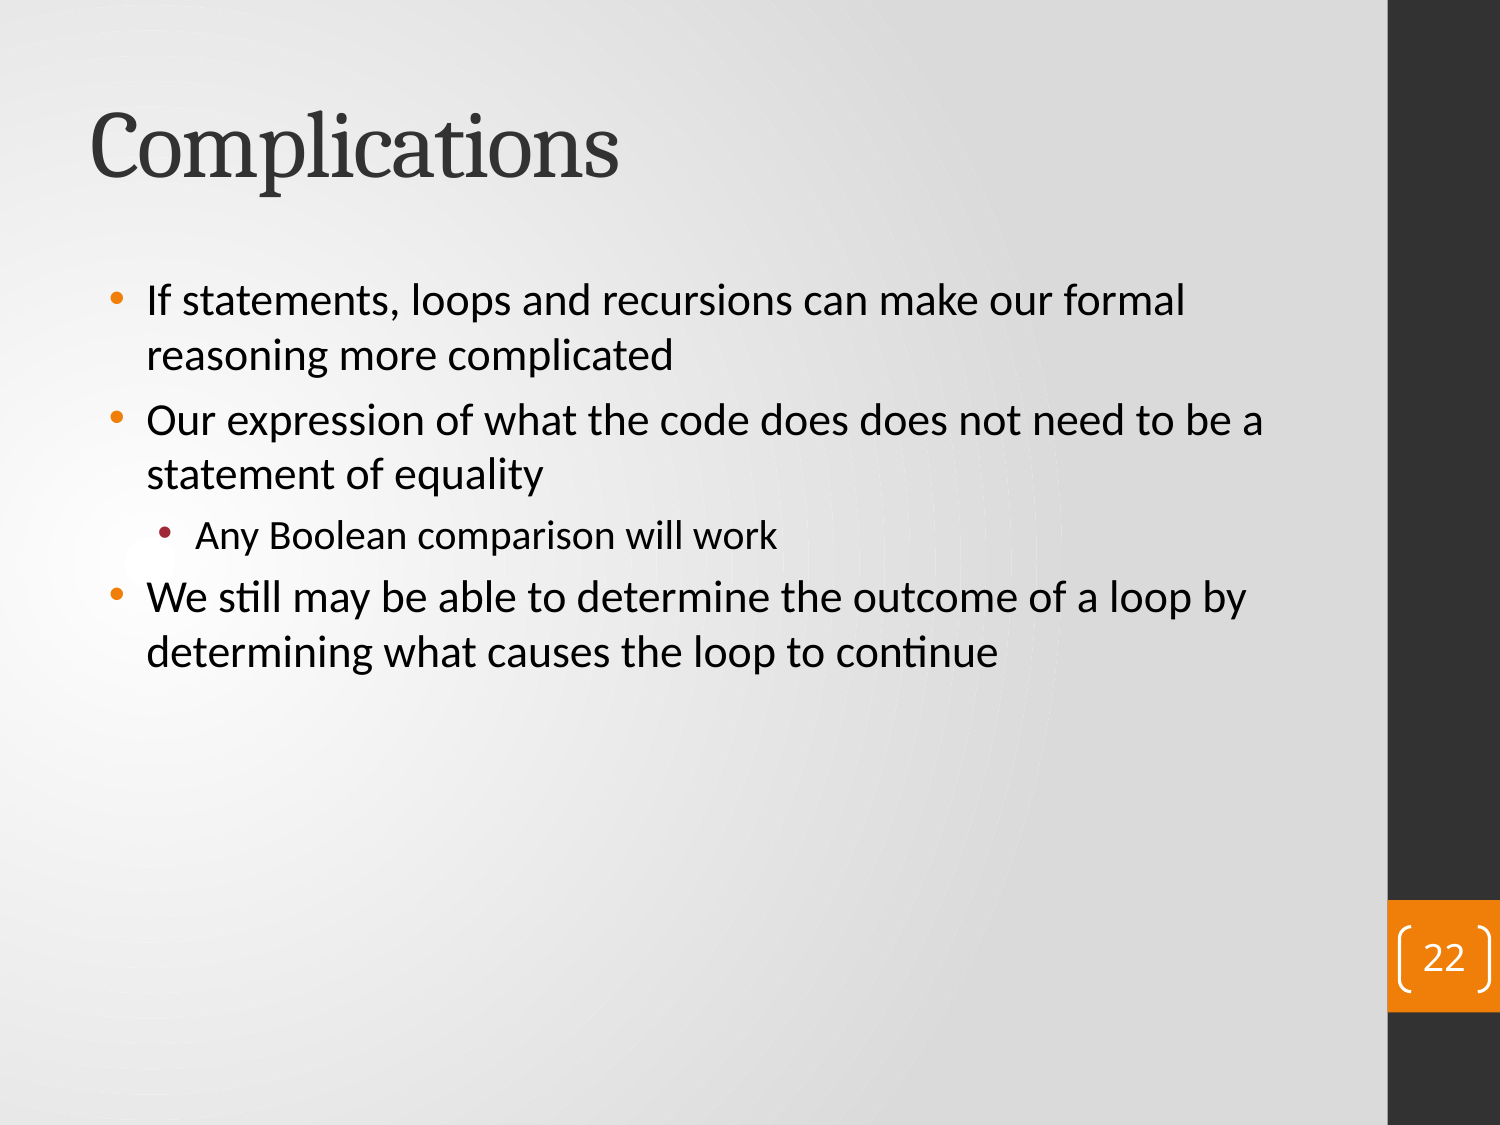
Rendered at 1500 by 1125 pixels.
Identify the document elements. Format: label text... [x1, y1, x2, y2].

list If statements, loops and recursions can make our formal reasoning more complicated Our expression of what the code does does not need to be a statement of equality Any Boolean comparison will work We still may be able to determine the outcome of a loop by determining what causes the loop to continue [75, 262, 1325, 1050]
slide_number 22 [1397, 925, 1492, 994]
title Complications [75, 45, 1325, 233]
